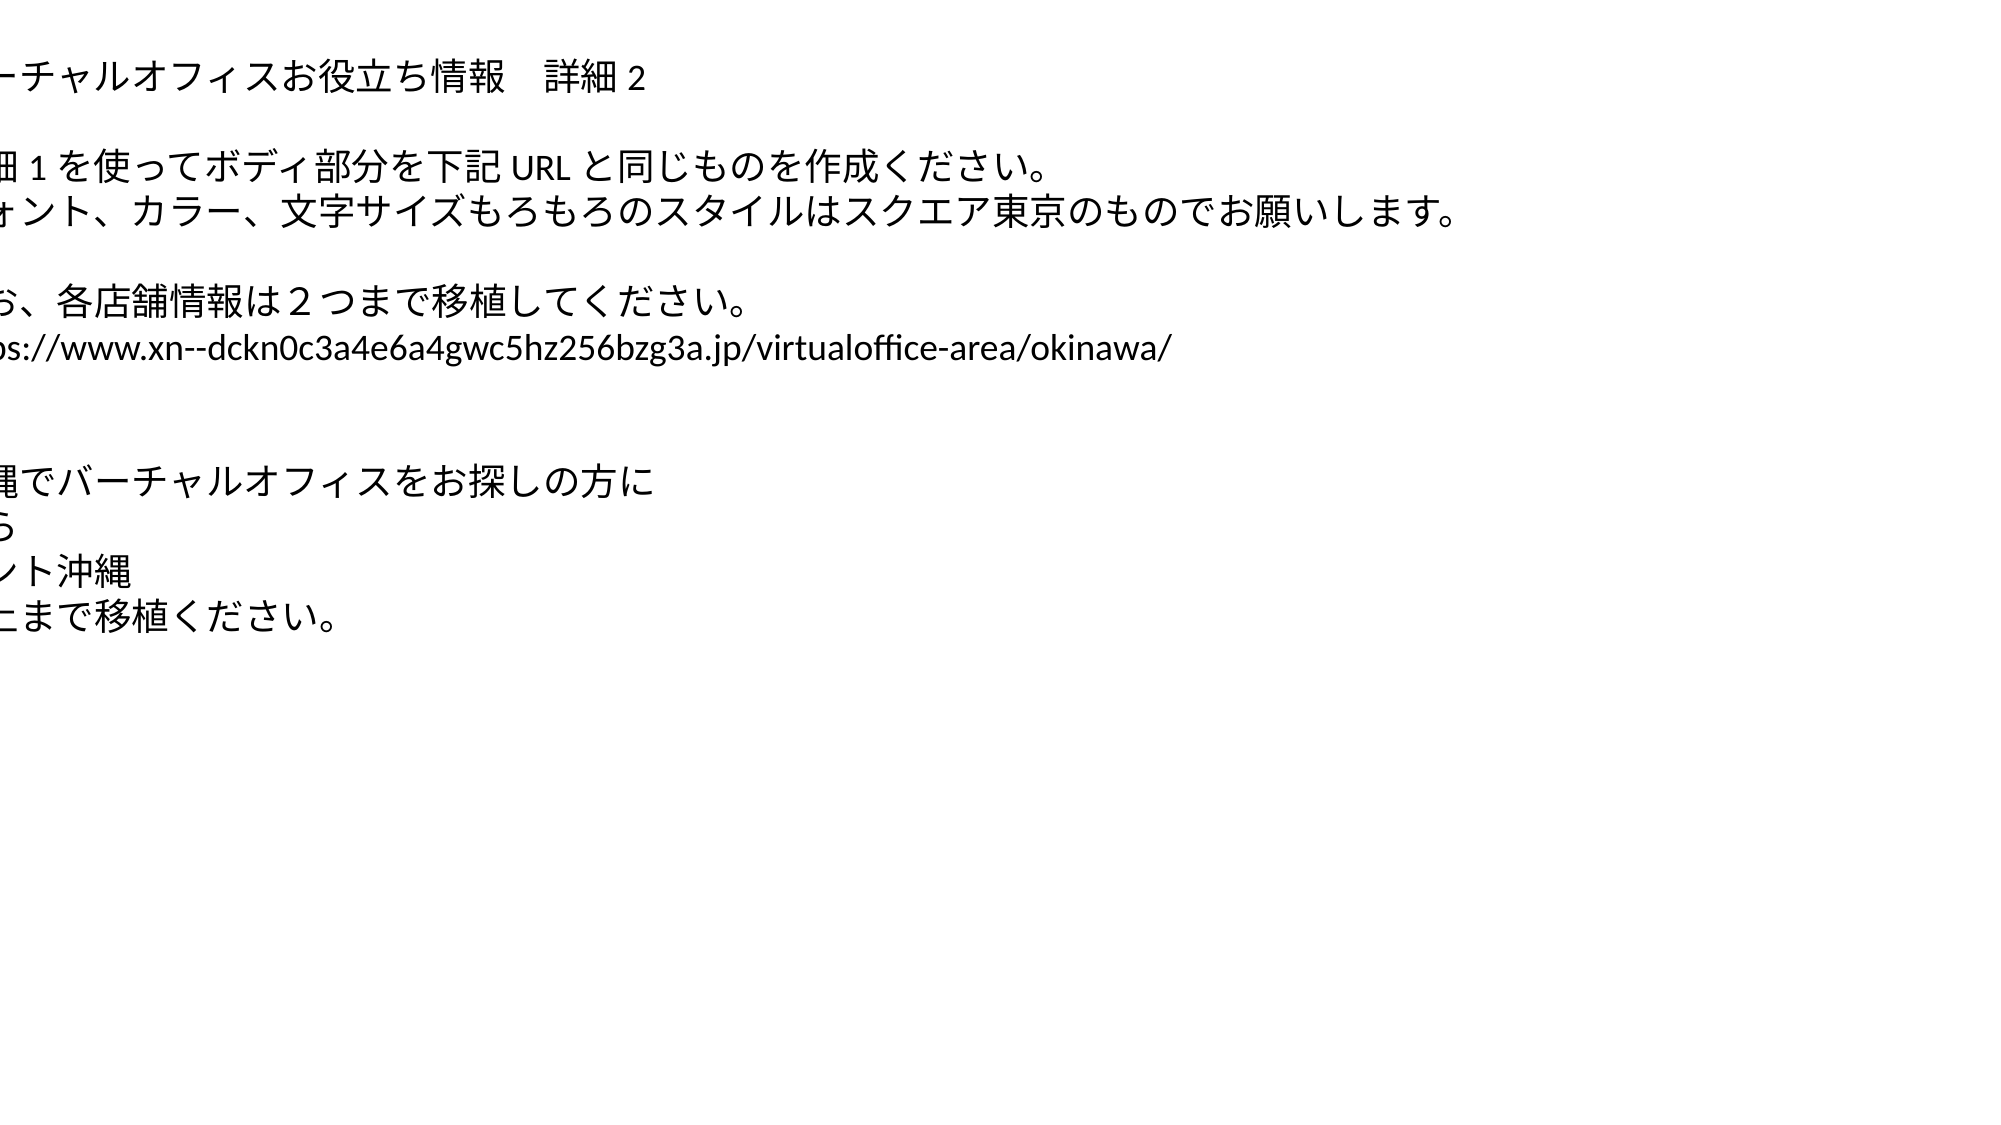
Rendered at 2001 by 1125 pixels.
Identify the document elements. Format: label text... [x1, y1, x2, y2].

text_box バーチャルオフィスお役立ち情報 詳細2 詳細1を使ってボディ部分を下記URLと同じものを作成ください。 フォント、カラー、文字サイズもろもろのスタイルはスクエア東京のものでお願いします。 なお、各店舗情報は２つまで移植してください。 https://www.xn--dckn0c3a4e6a4gwc5hz256bzg3a.jp/virtualoffice-area/okinawa/ 沖縄でバーチャルオフィスをお探しの方に から ミント沖縄 の上まで移植ください。 [0, 45, 1491, 646]
